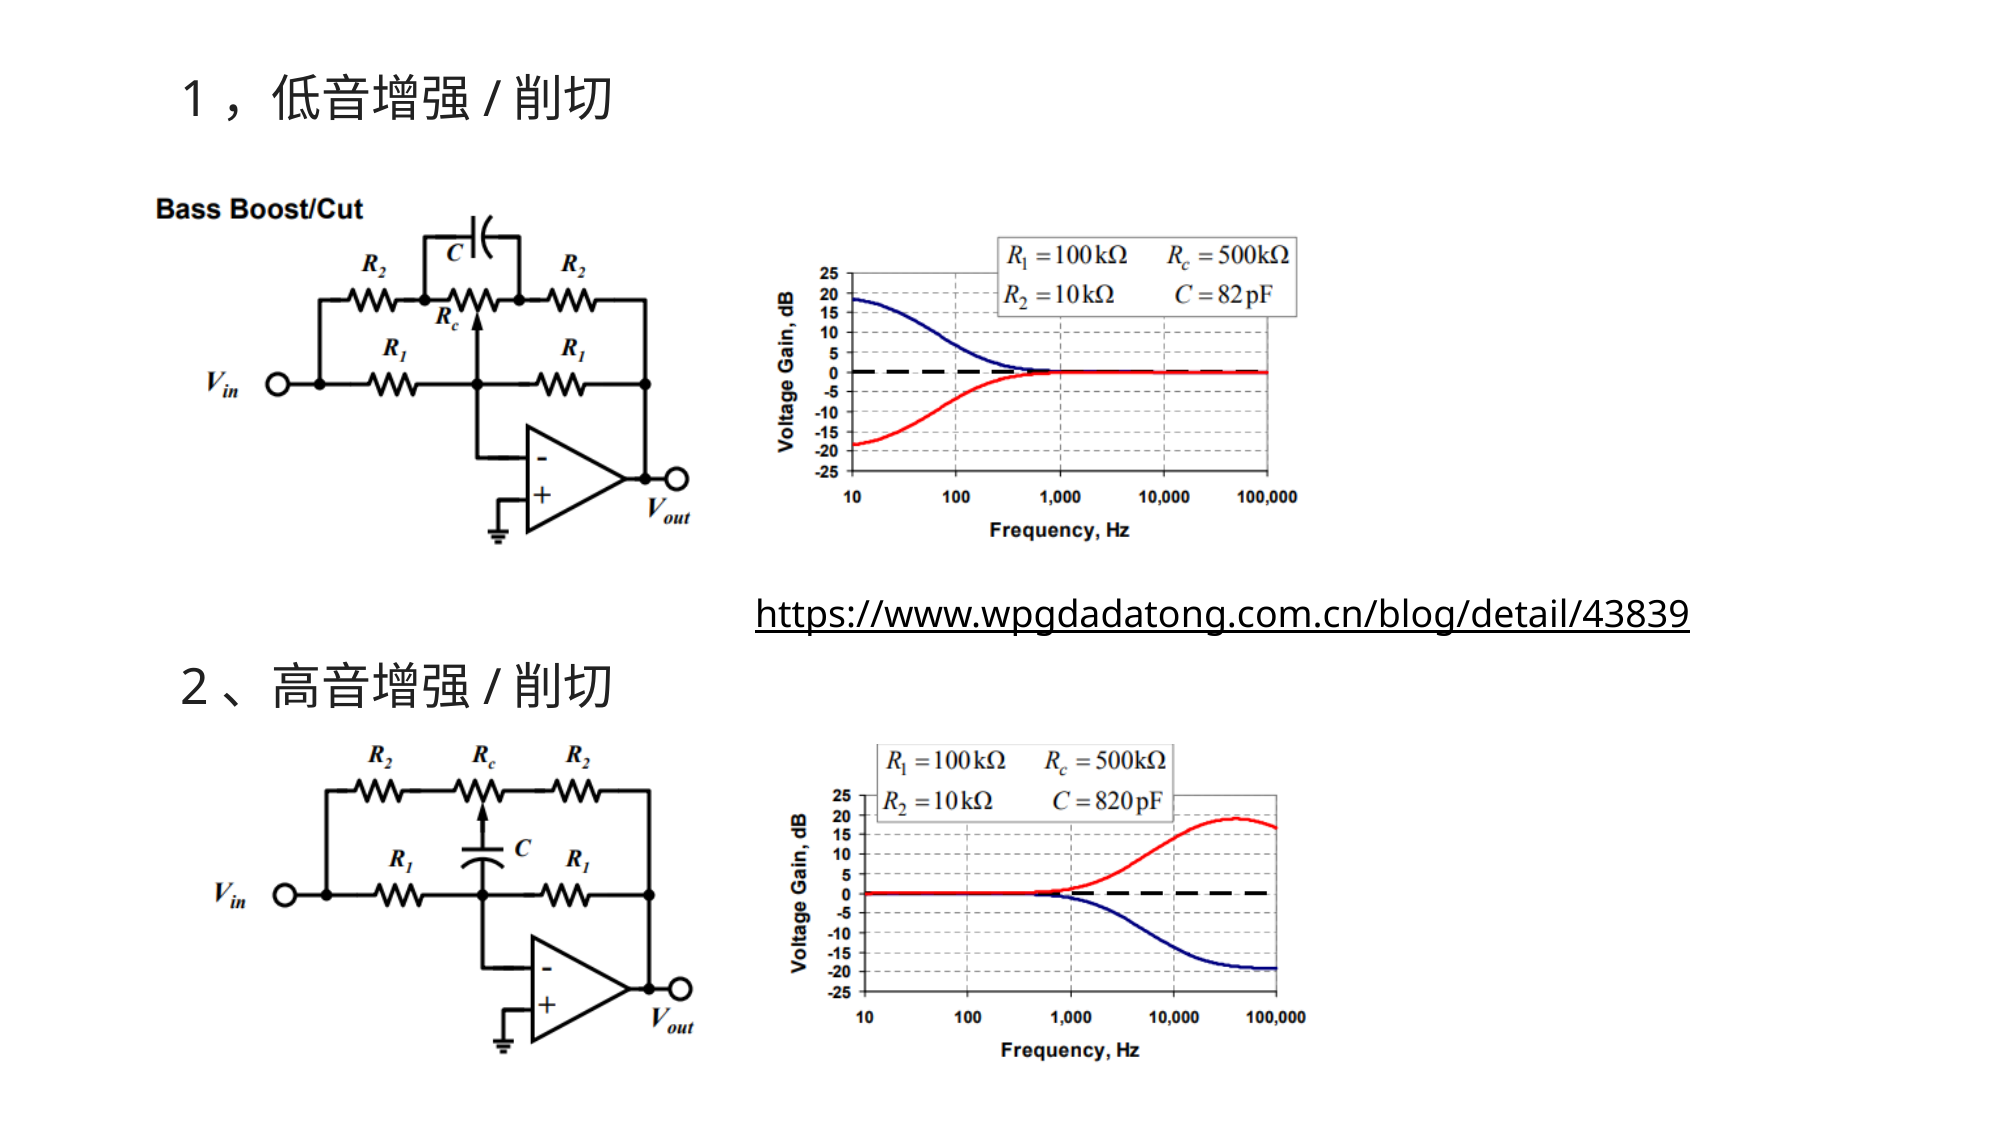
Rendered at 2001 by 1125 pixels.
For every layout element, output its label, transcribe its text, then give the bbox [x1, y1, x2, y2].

text_box 1，低音增强/削切 2、高音增强/削切 [165, 583, 1391, 744]
picture [154, 744, 1401, 1070]
picture [127, 174, 1354, 583]
text_box https://www.wpgdadatong.com.cn/blog/detail/43839 [740, 582, 1741, 648]
text_box 1，低音增强/削切 2、高音增强/削切 [165, 58, 1391, 582]
